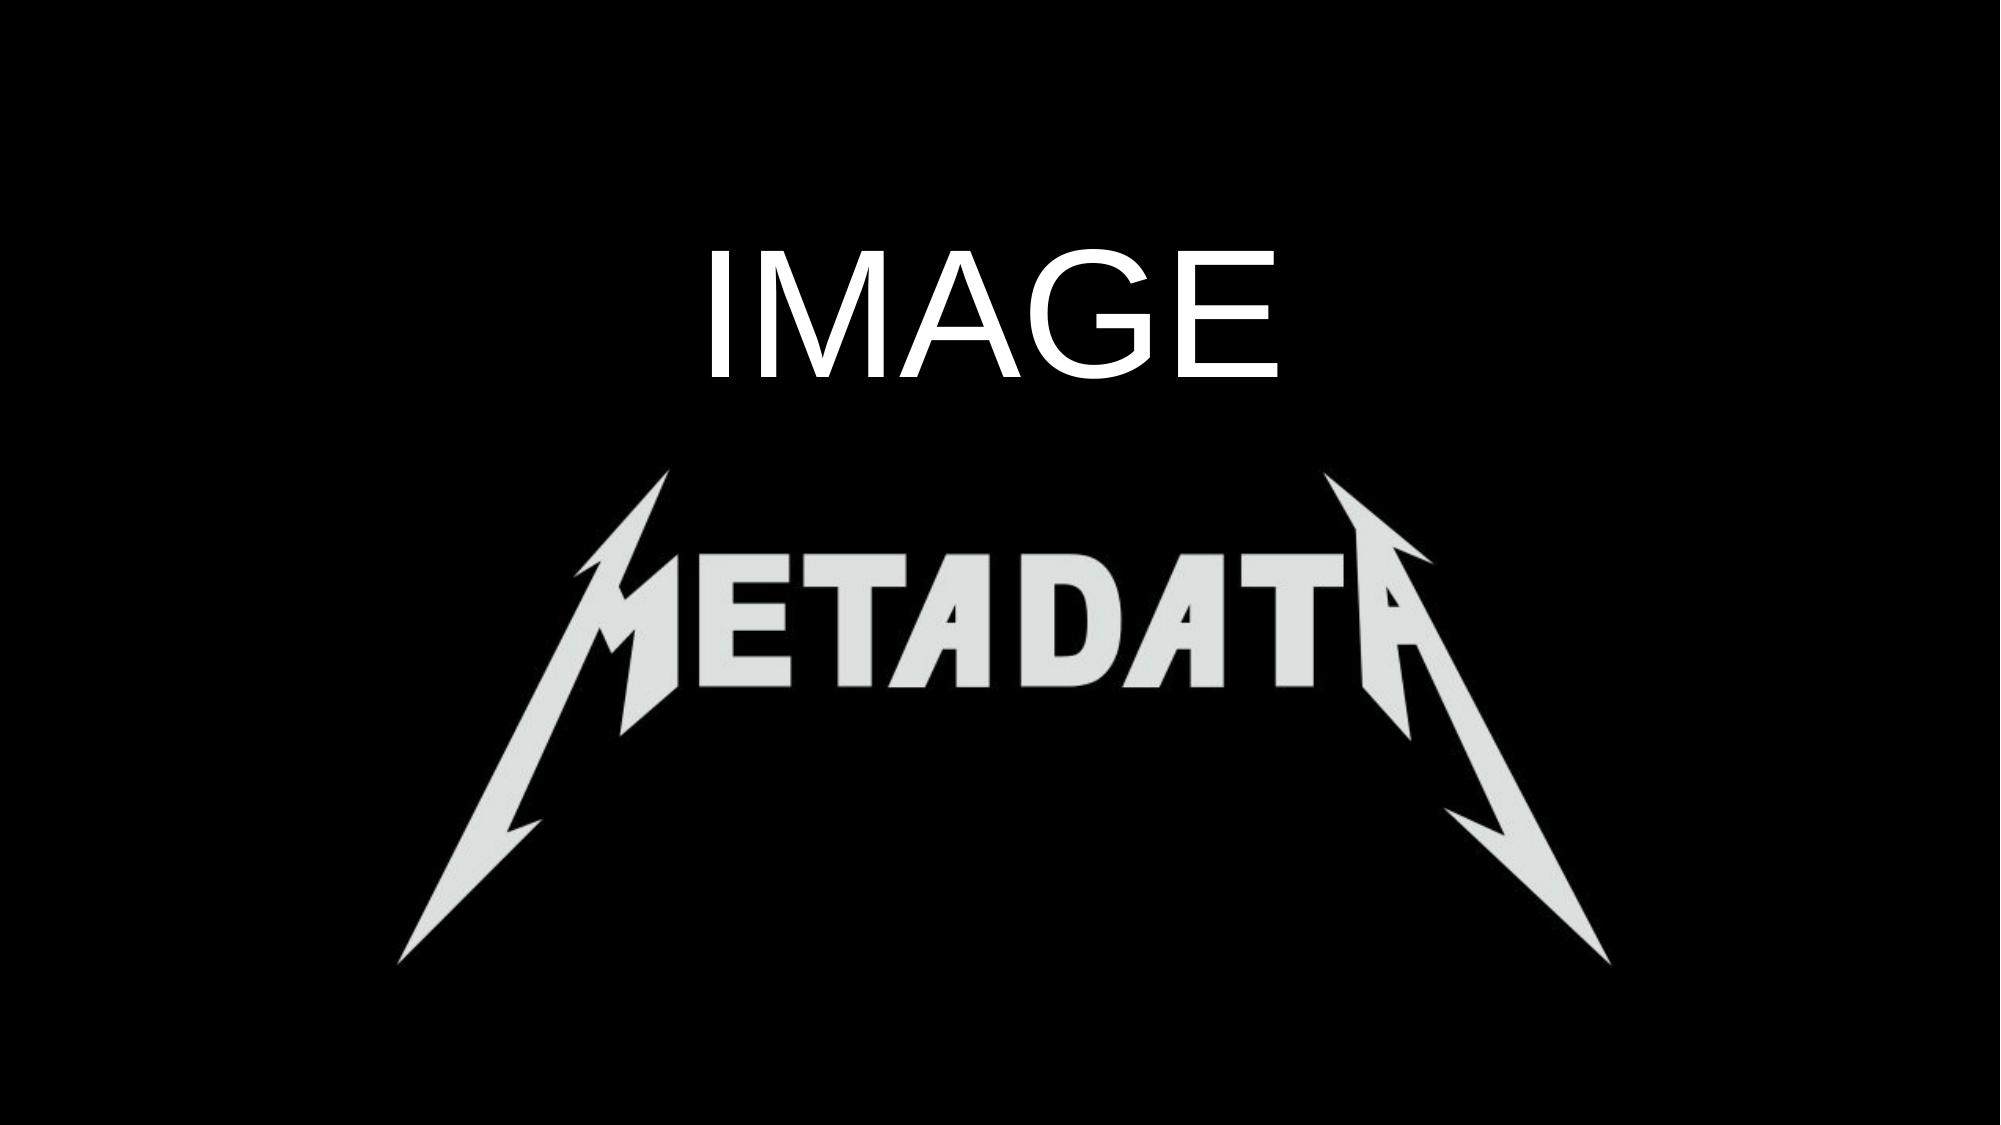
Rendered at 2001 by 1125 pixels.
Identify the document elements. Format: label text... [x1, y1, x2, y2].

picture [143, 441, 1872, 979]
title IMAGE [173, 0, 1809, 425]
